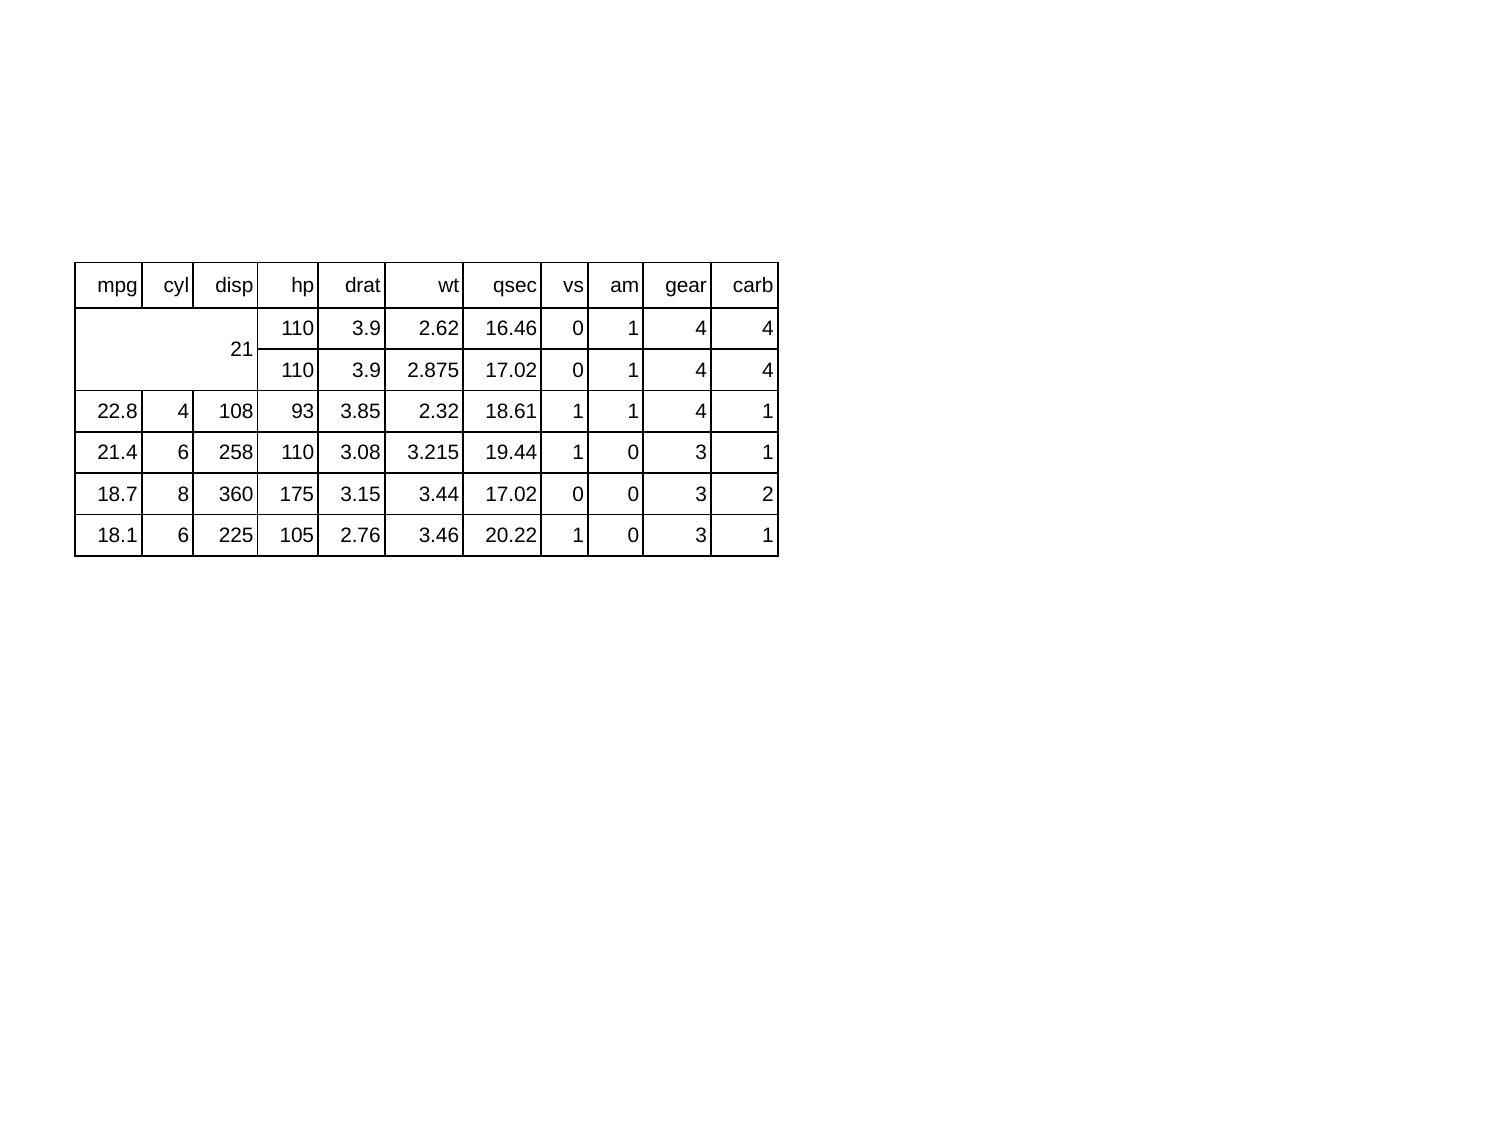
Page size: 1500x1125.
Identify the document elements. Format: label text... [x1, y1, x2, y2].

table_cell 4 [644, 309, 710, 348]
table_cell 4 [644, 350, 710, 390]
table_header vs [542, 263, 587, 307]
table_cell 2.76 [319, 515, 384, 555]
table_cell 2.32 [386, 391, 462, 431]
table_cell 1 [712, 433, 777, 472]
table_cell 21.4 [76, 433, 141, 472]
table_cell 3.46 [386, 515, 462, 555]
table_header am [589, 263, 642, 307]
table_cell 108 [194, 391, 257, 431]
table_cell 19.44 [464, 433, 540, 472]
table_cell 2.62 [386, 309, 462, 348]
table_cell 110 [258, 309, 317, 348]
table_cell 0 [542, 309, 587, 348]
table_cell 225 [194, 515, 257, 555]
table_cell 4 [644, 391, 710, 431]
table_header disp [194, 263, 257, 307]
table_cell 3 [644, 515, 710, 555]
table_cell 1 [712, 515, 777, 555]
table_header hp [258, 263, 317, 307]
table_cell 0 [589, 515, 642, 555]
table_cell 1 [542, 391, 587, 431]
table_cell 3.9 [319, 350, 384, 390]
table_cell 18.1 [76, 515, 141, 555]
table_header qsec [464, 263, 540, 307]
table_header cyl [143, 263, 192, 307]
table_cell 0 [589, 433, 642, 472]
table_cell 3 [644, 433, 710, 472]
table_header gear [644, 263, 710, 307]
table_cell 1 [542, 515, 587, 555]
table_cell 3 [644, 474, 710, 514]
table_cell 93 [258, 391, 317, 431]
table_cell 110 [258, 350, 317, 390]
table_cell 18.61 [464, 391, 540, 431]
table_header drat [319, 263, 384, 307]
table_header carb [712, 263, 777, 307]
table_cell 3.08 [319, 433, 384, 472]
table_cell 20.22 [464, 515, 540, 555]
table_cell 4 [712, 350, 777, 390]
table_cell 3.9 [319, 309, 384, 348]
table_cell 4 [712, 309, 777, 348]
table_cell 360 [194, 474, 257, 514]
table_cell 6 [143, 515, 192, 555]
table_cell 0 [589, 474, 642, 514]
table_cell 22.8 [76, 391, 141, 431]
table_cell 1 [589, 309, 642, 348]
table_cell 1 [589, 350, 642, 390]
table_cell 2.875 [386, 350, 462, 390]
table_cell 1 [589, 391, 642, 431]
table_cell 17.02 [464, 474, 540, 514]
table_cell 258 [194, 433, 257, 472]
table_cell 16.46 [464, 309, 540, 348]
table_cell 175 [258, 474, 317, 514]
table_cell 18.7 [76, 474, 141, 514]
table_cell 21 [76, 309, 257, 390]
table_cell 17.02 [464, 350, 540, 390]
table_cell 6 [143, 433, 192, 472]
table_cell 0 [542, 474, 587, 514]
table_cell 0 [542, 350, 587, 390]
table_cell 110 [258, 433, 317, 472]
table_cell 4 [143, 391, 192, 431]
table_cell 8 [143, 474, 192, 514]
table_cell 1 [712, 391, 777, 431]
table_cell 3.215 [386, 433, 462, 472]
table_cell 1 [542, 433, 587, 472]
table_cell 2 [712, 474, 777, 514]
table_cell 3.85 [319, 391, 384, 431]
table_header wt [386, 263, 462, 307]
table_cell 3.44 [386, 474, 462, 514]
table_header mpg [76, 263, 141, 307]
table_cell 105 [258, 515, 317, 555]
table_cell 3.15 [319, 474, 384, 514]
